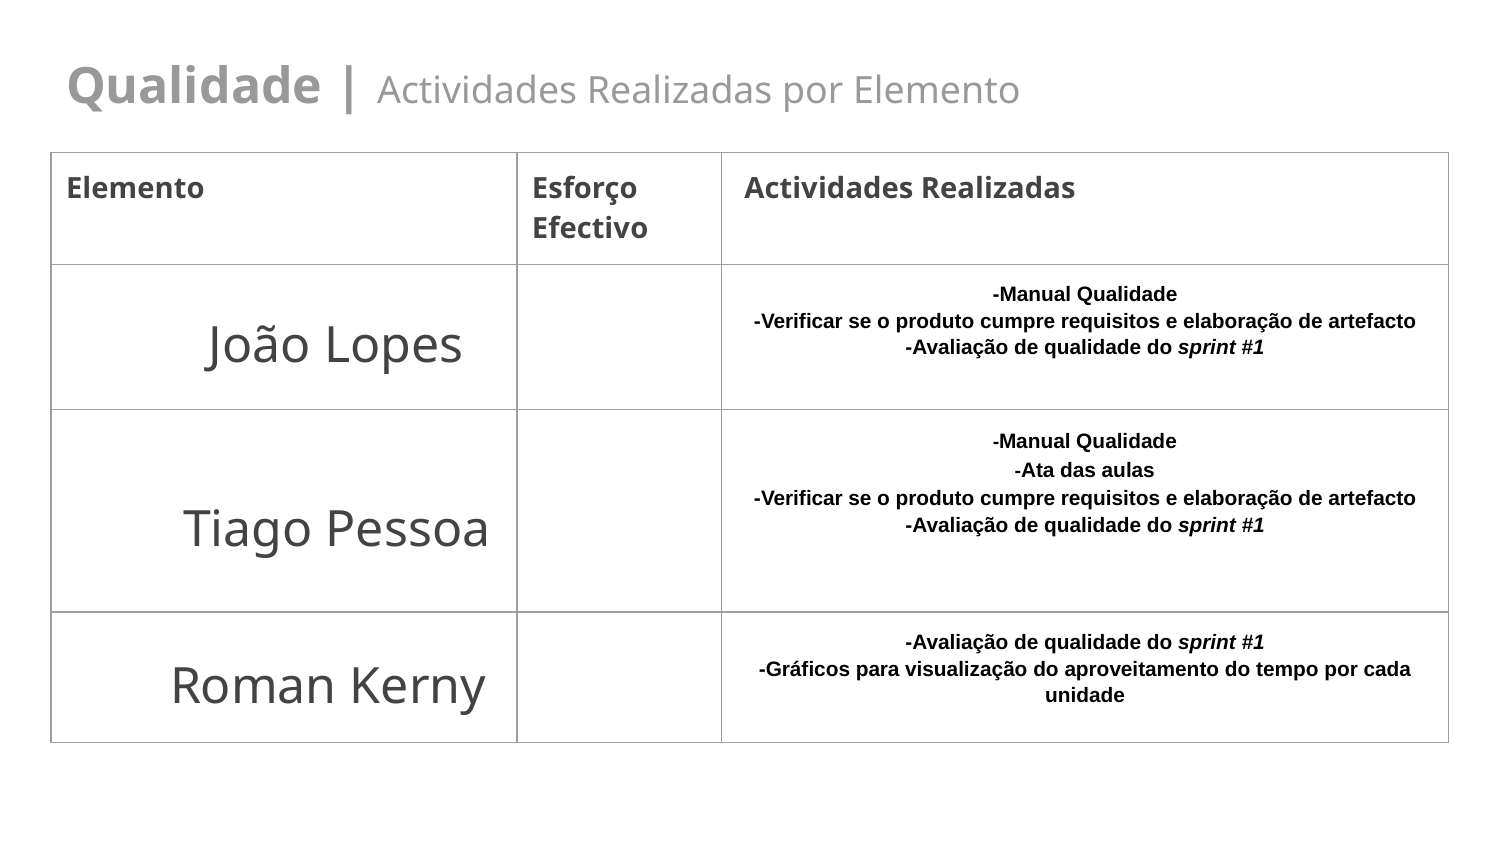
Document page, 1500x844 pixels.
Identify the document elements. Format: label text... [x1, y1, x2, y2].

table_cell João Lopes [52, 265, 516, 409]
table_cell Tiago Pessoa [52, 410, 516, 611]
table_cell -Manual Qualidade -Ata das aulas -Verificar se o produto cumpre requisitos e elaboração de artefacto -Avaliação de qualidade do sprint #1 [722, 410, 1448, 611]
table_cell [518, 613, 721, 742]
table_cell -Avaliação de qualidade do sprint #1 -Gráficos para visualização do aproveitamento do tempo por cada unidade [722, 613, 1448, 742]
table_header Actividades Realizadas [722, 153, 1448, 264]
table_cell -Manual Qualidade -Verificar se o produto cumpre requisitos e elaboração de artefacto -Avaliação de qualidade do sprint #1 [722, 265, 1448, 409]
table_header Esforço Efectivo [518, 153, 721, 264]
table_cell Roman Kerny [52, 613, 516, 742]
table_cell [518, 265, 721, 409]
table_cell [518, 410, 721, 611]
title Qualidade | Actividades Realizadas por Elemento [51, 38, 1449, 133]
table_header Elemento [52, 153, 516, 264]
